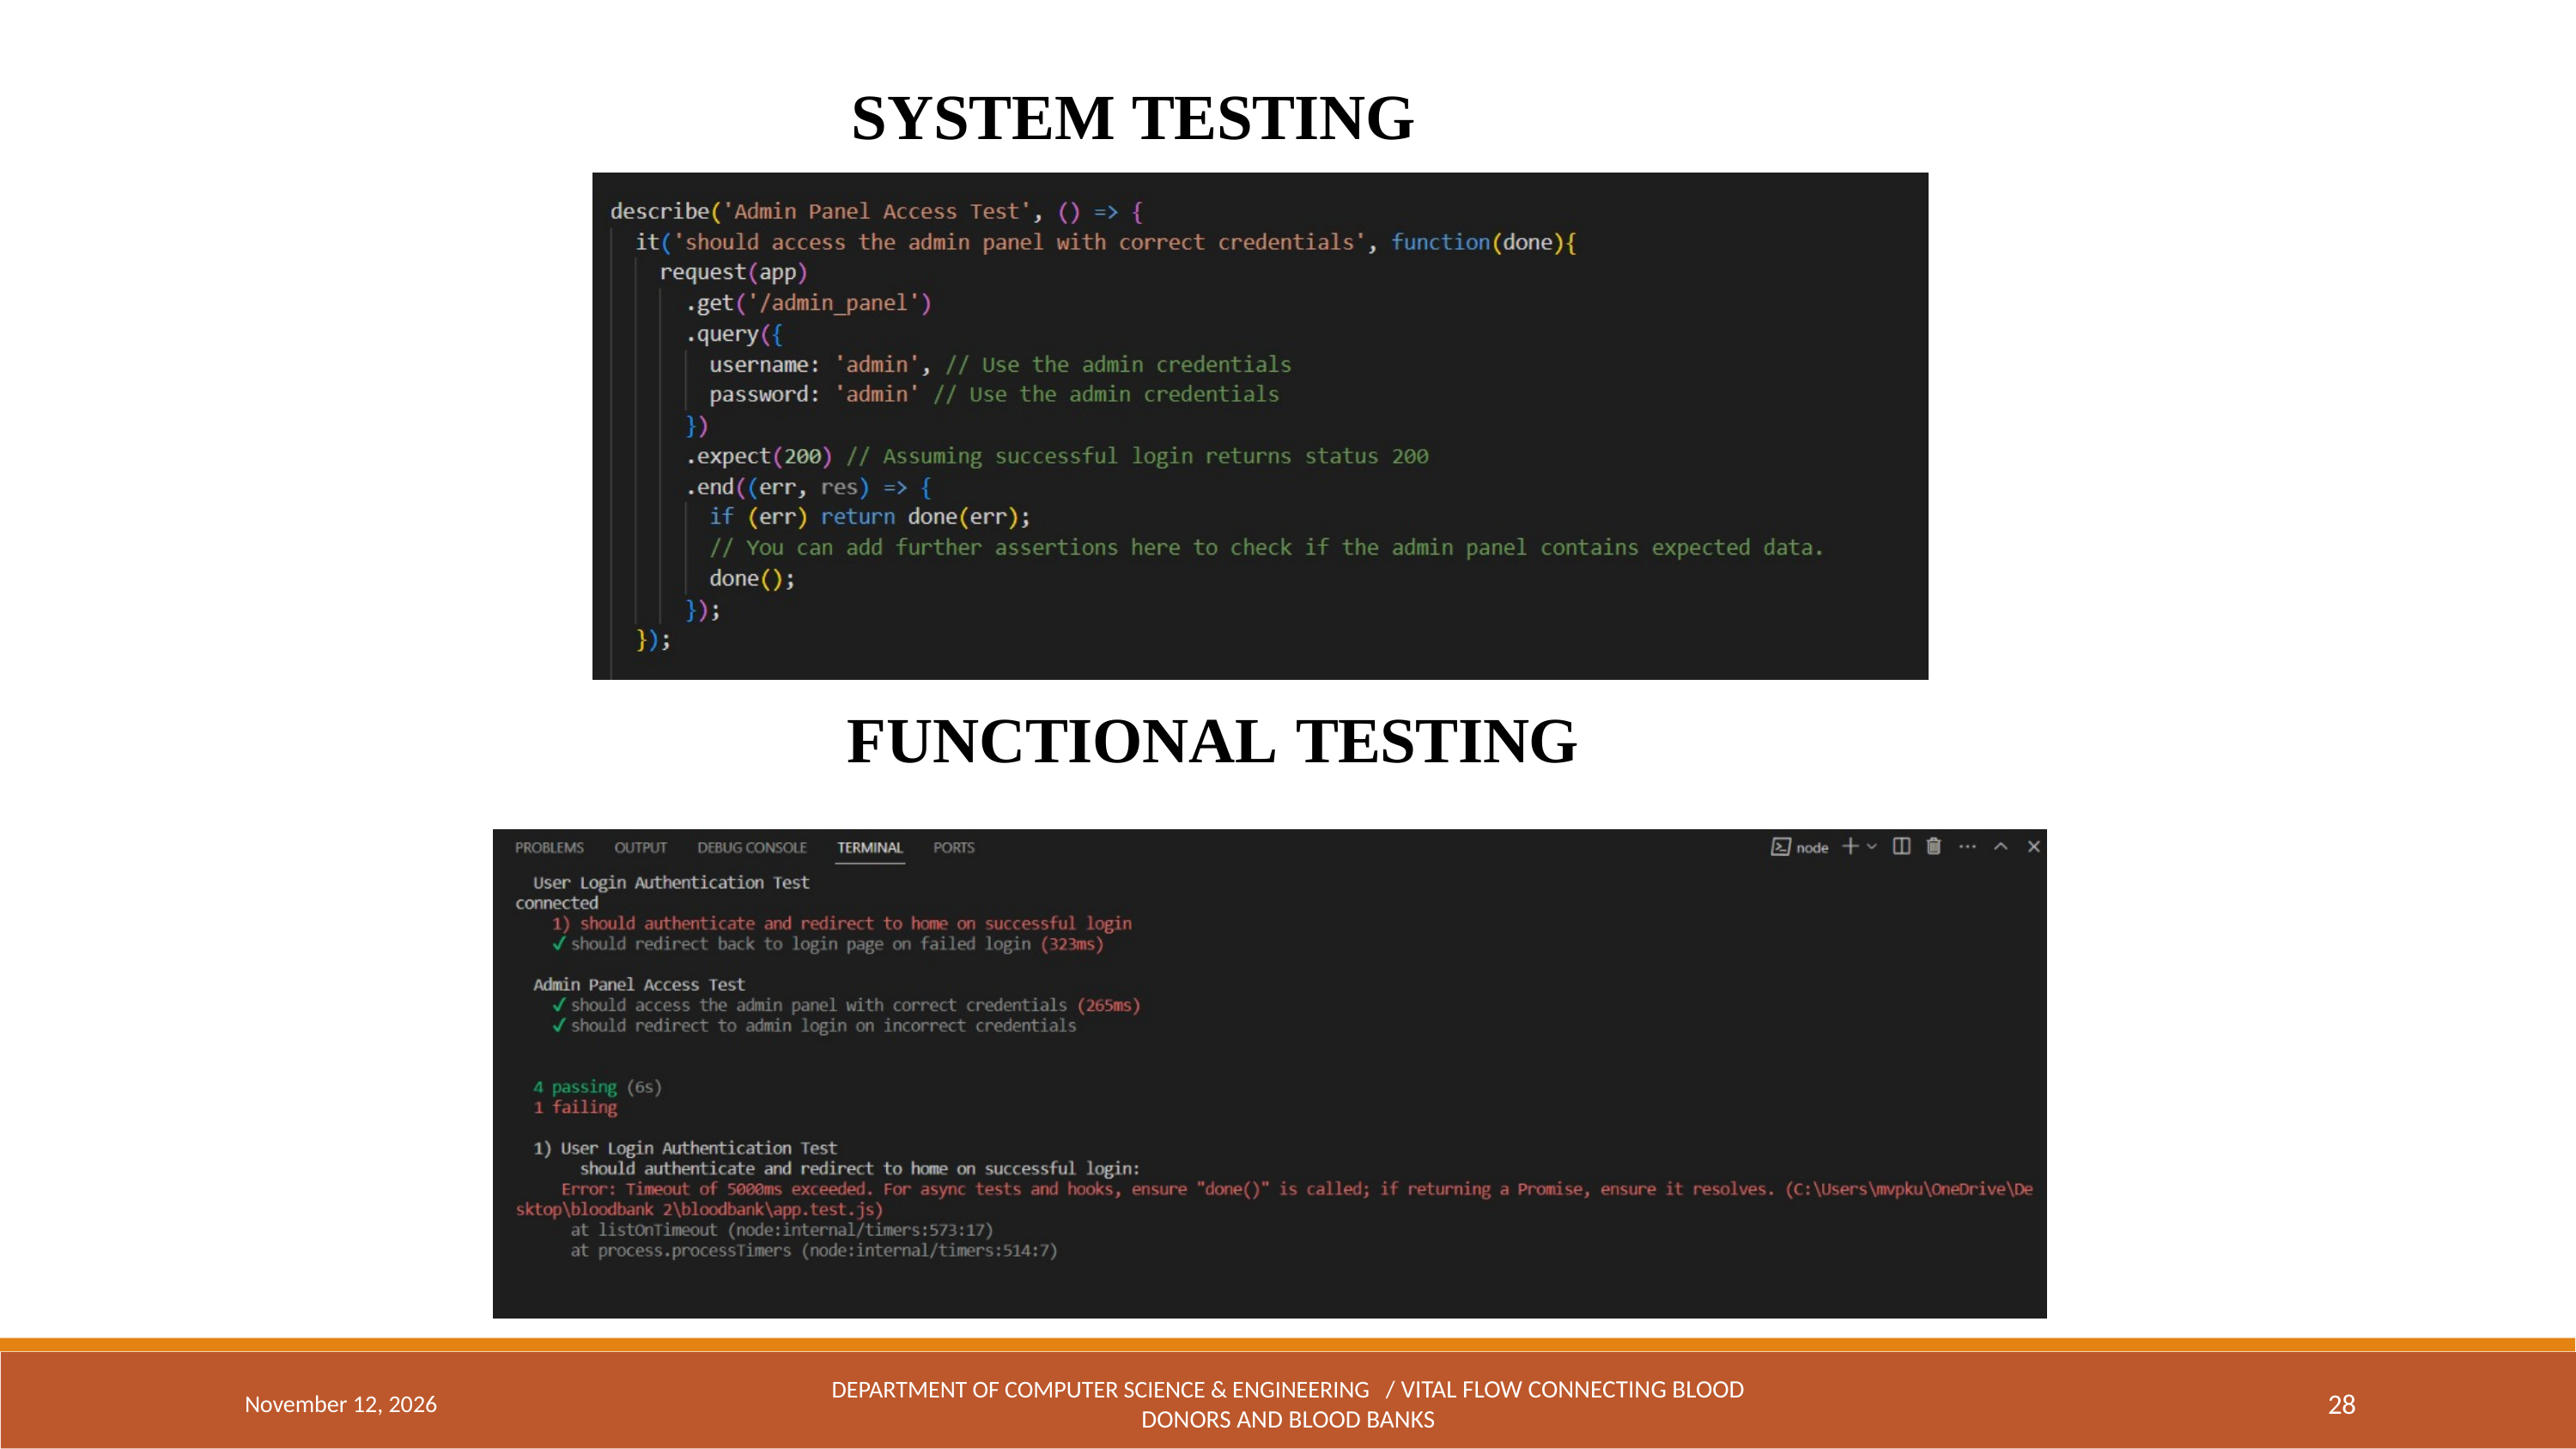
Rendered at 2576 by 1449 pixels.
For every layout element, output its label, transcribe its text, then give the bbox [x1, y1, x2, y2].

text_box FUNCTIONAL TESTING [833, 692, 1689, 783]
picture [492, 828, 2048, 1319]
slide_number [232, 1364, 755, 1442]
slide_number 28 [2092, 1364, 2369, 1442]
text_box SYSTEM TESTING [836, 69, 1526, 160]
footer DEPARTMENT OF COMPUTER SCIENCE & ENGINEERING / Vital flow Connecting Blood Donors and Blood Banks [779, 1364, 1798, 1442]
picture [592, 172, 1929, 681]
